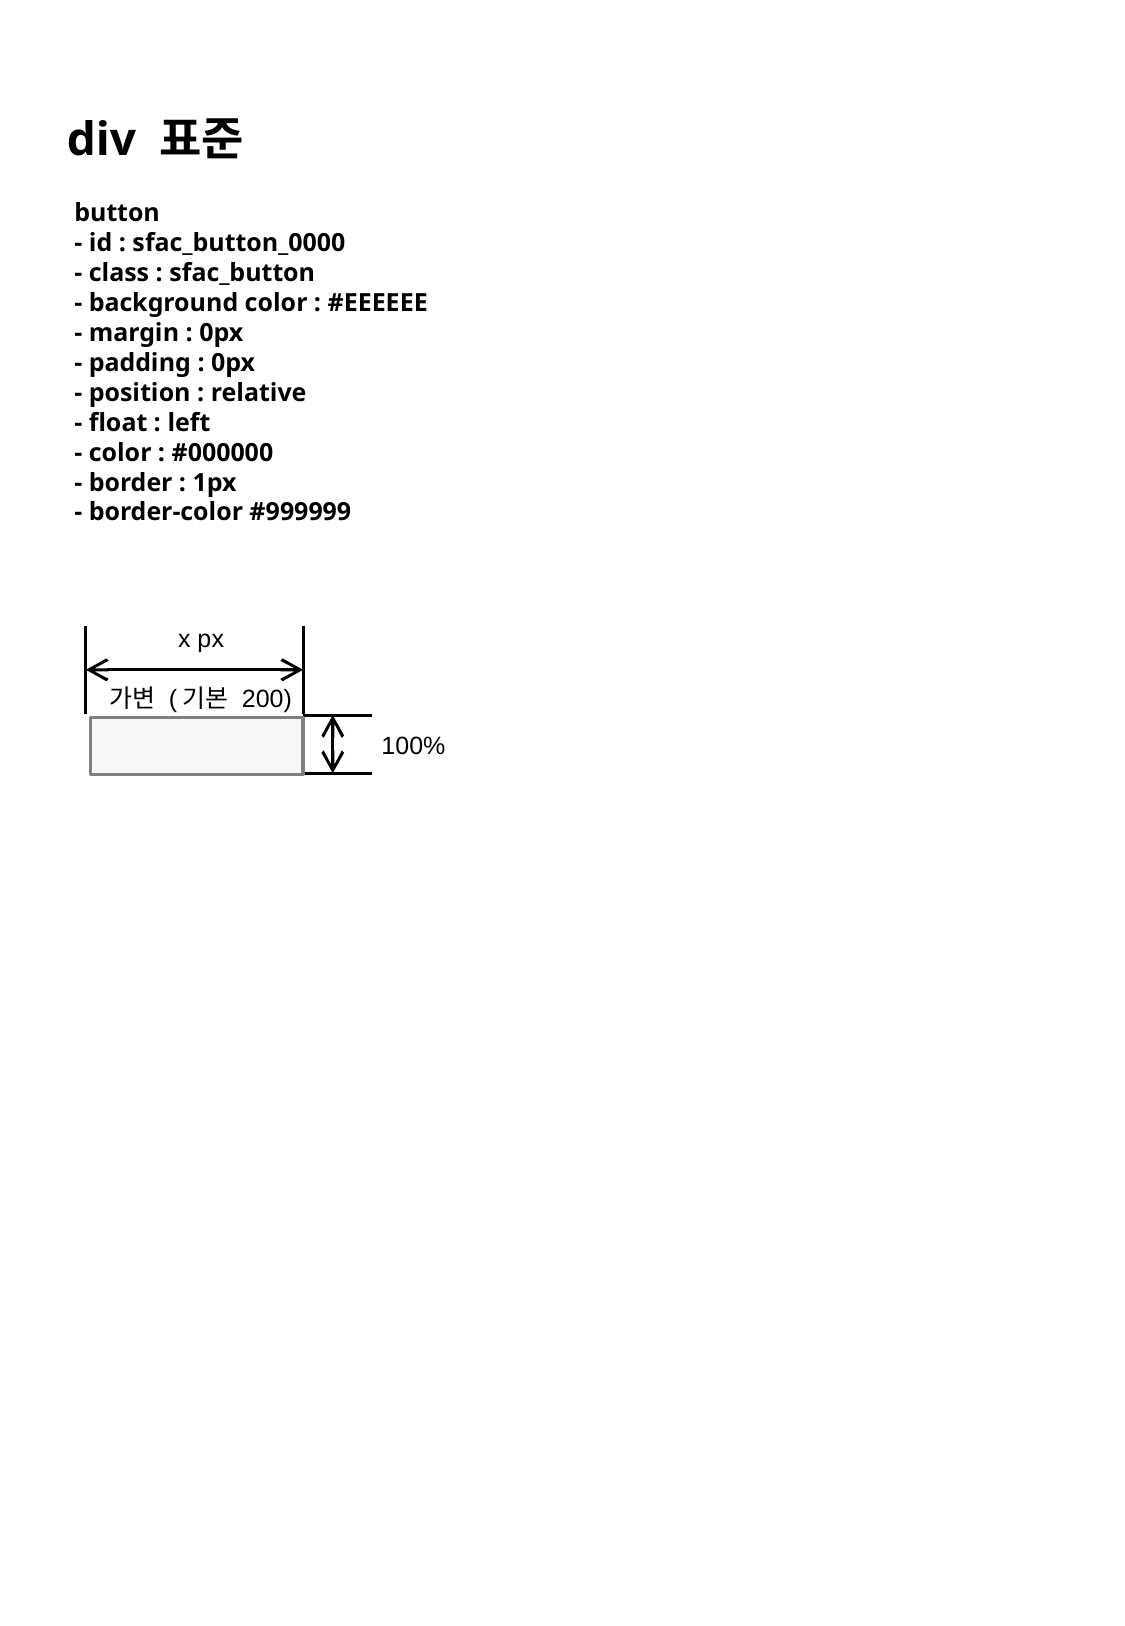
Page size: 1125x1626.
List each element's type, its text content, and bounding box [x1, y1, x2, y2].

text_box [90, 717, 304, 775]
text_box 100% [366, 722, 461, 767]
text_box button - id : sfac_button_0000 - class : sfac_button - background color : #EEEEEE - margin : 0px - padding : 0px - position : relative - float : left - color : #000000 - border : 1px - border-color #999999 [59, 189, 1071, 534]
text_box x px 가변 (기본 200) [95, 615, 307, 668]
text_box x px 가변 (기본 200) [95, 677, 299, 717]
text_box div 표준 [52, 102, 1062, 175]
